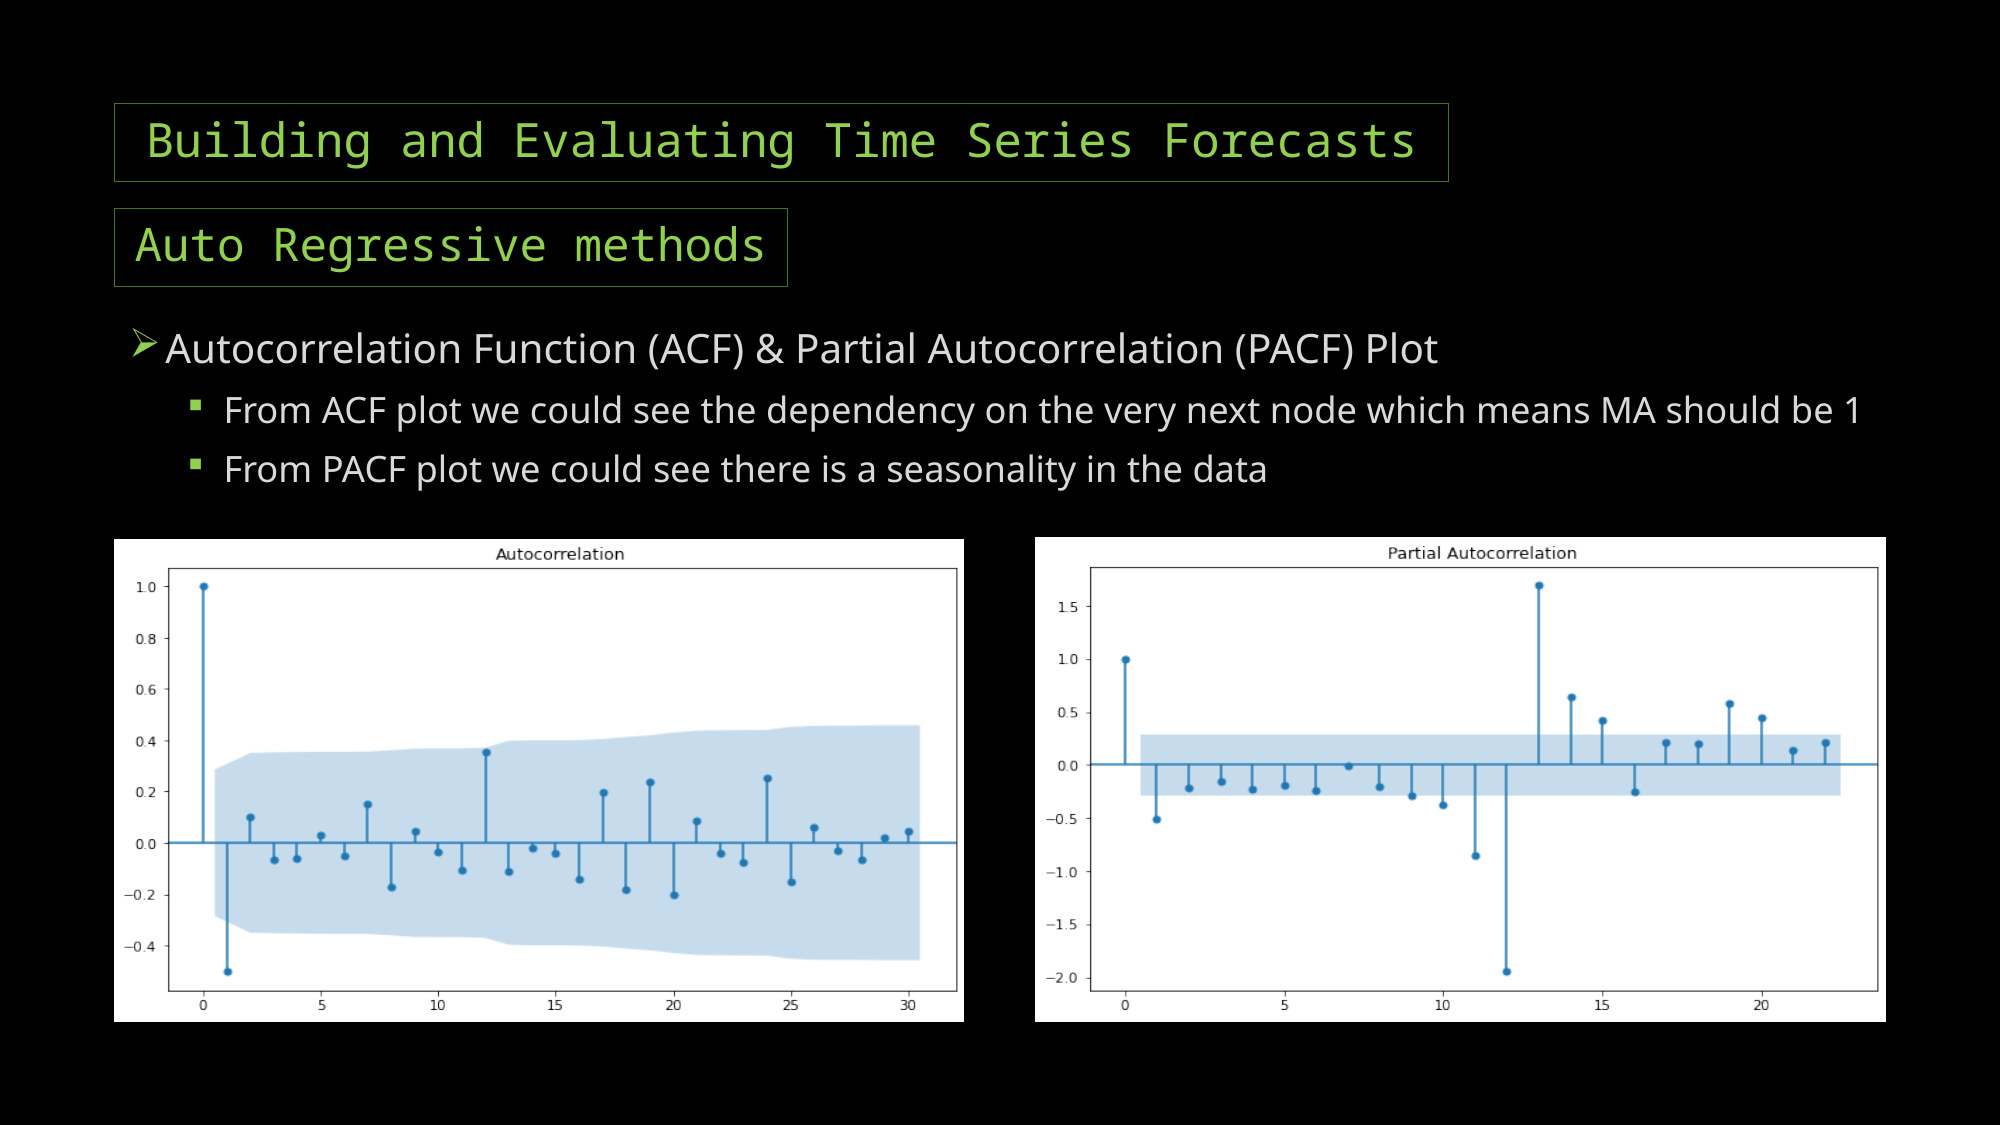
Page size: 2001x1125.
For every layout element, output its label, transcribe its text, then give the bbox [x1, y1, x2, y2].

title Building and Evaluating Time Series Forecasts [114, 103, 1449, 182]
text_box Auto Regressive methods [114, 208, 788, 287]
list Autocorrelation Function (ACF) & Partial Autocorrelation (PACF) Plot From ACF plot we could see the dependency on the very next node which means MA should be 1 From PACF plot we could see there is a seasonality in the data [114, 303, 1887, 516]
picture [113, 538, 965, 1022]
picture [1035, 537, 1886, 1022]
